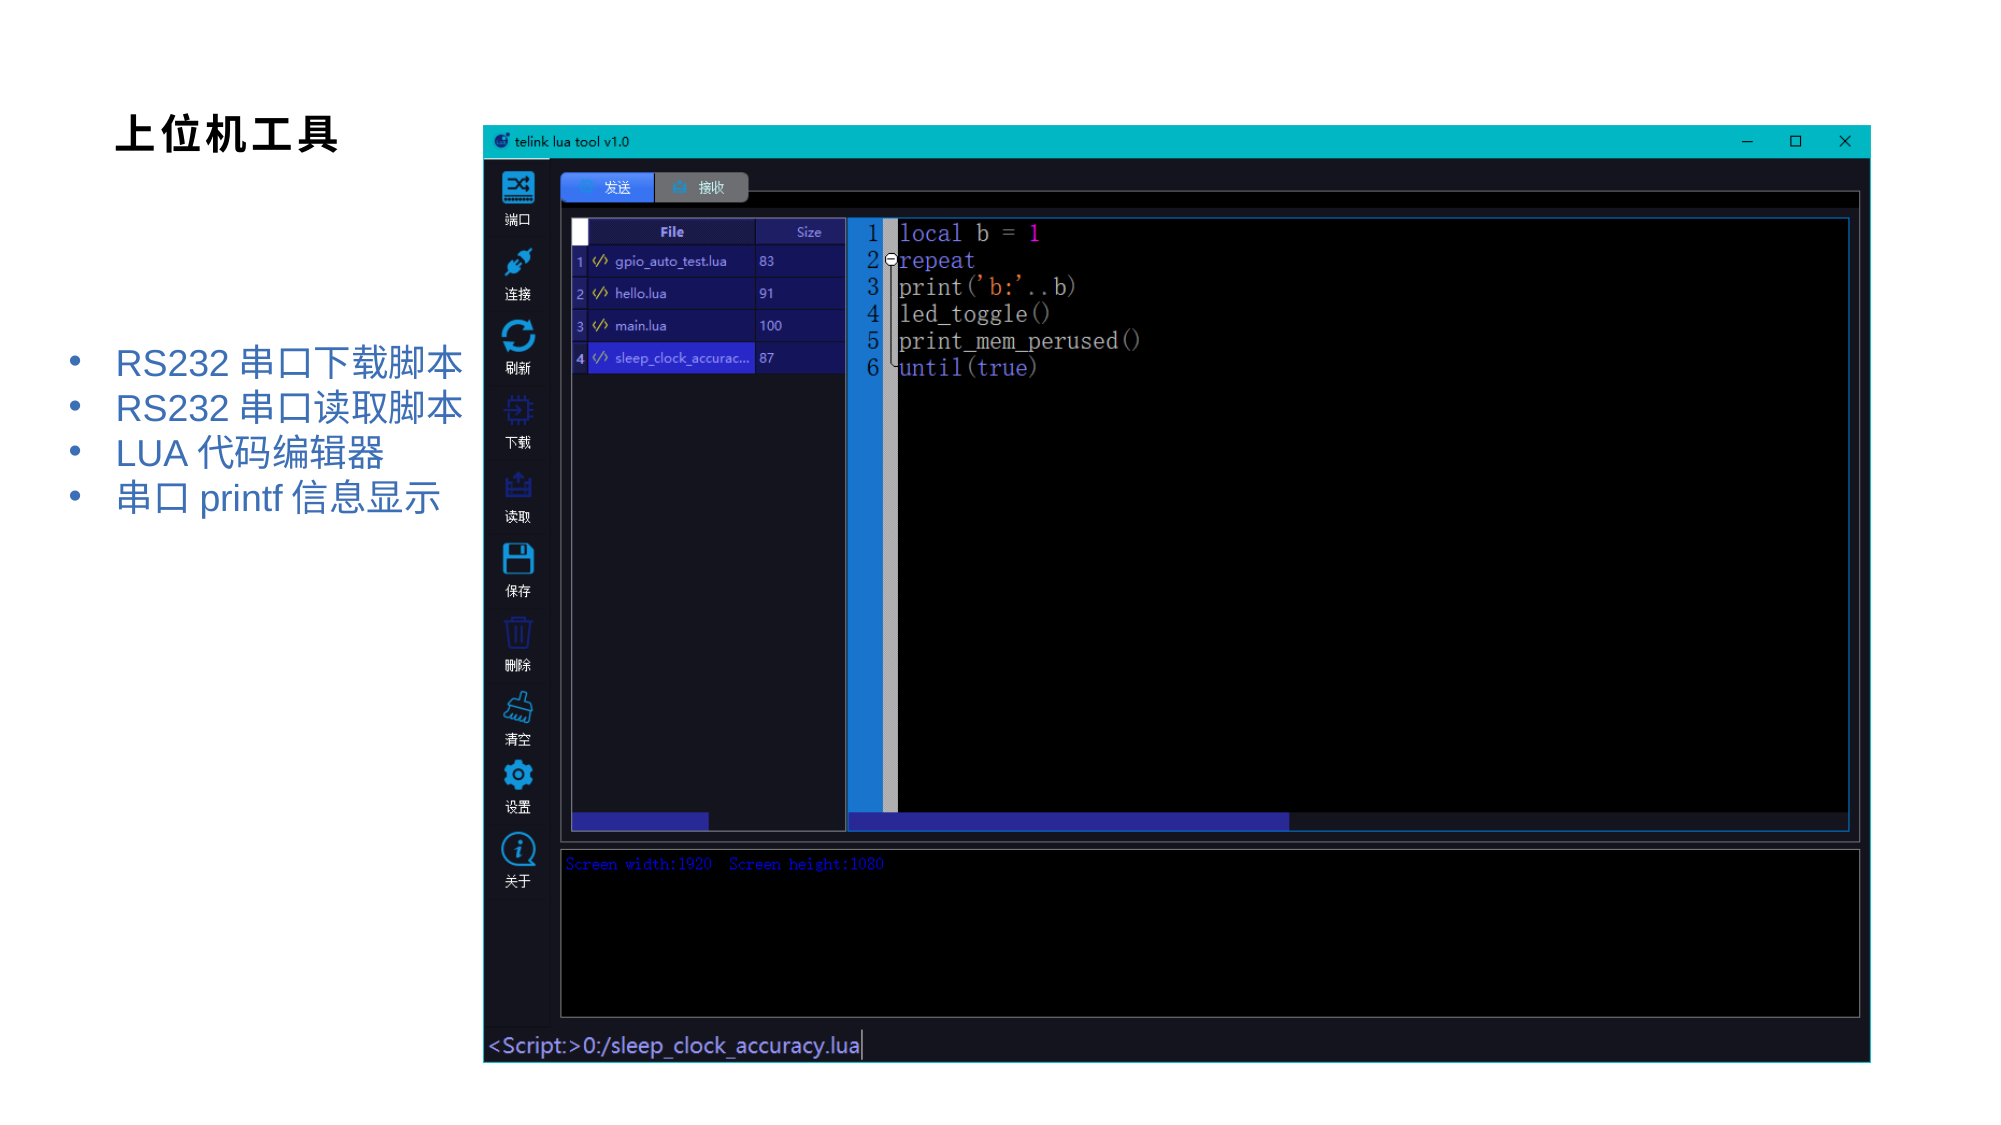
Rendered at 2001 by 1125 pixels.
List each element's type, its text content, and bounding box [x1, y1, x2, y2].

picture [483, 125, 1871, 1063]
text_box RS232串口下载脚本 RS232串口读取脚本 LUA代码编辑器 串口printf信息显示 [53, 331, 483, 526]
title 上位机工具 [99, 99, 1900, 216]
